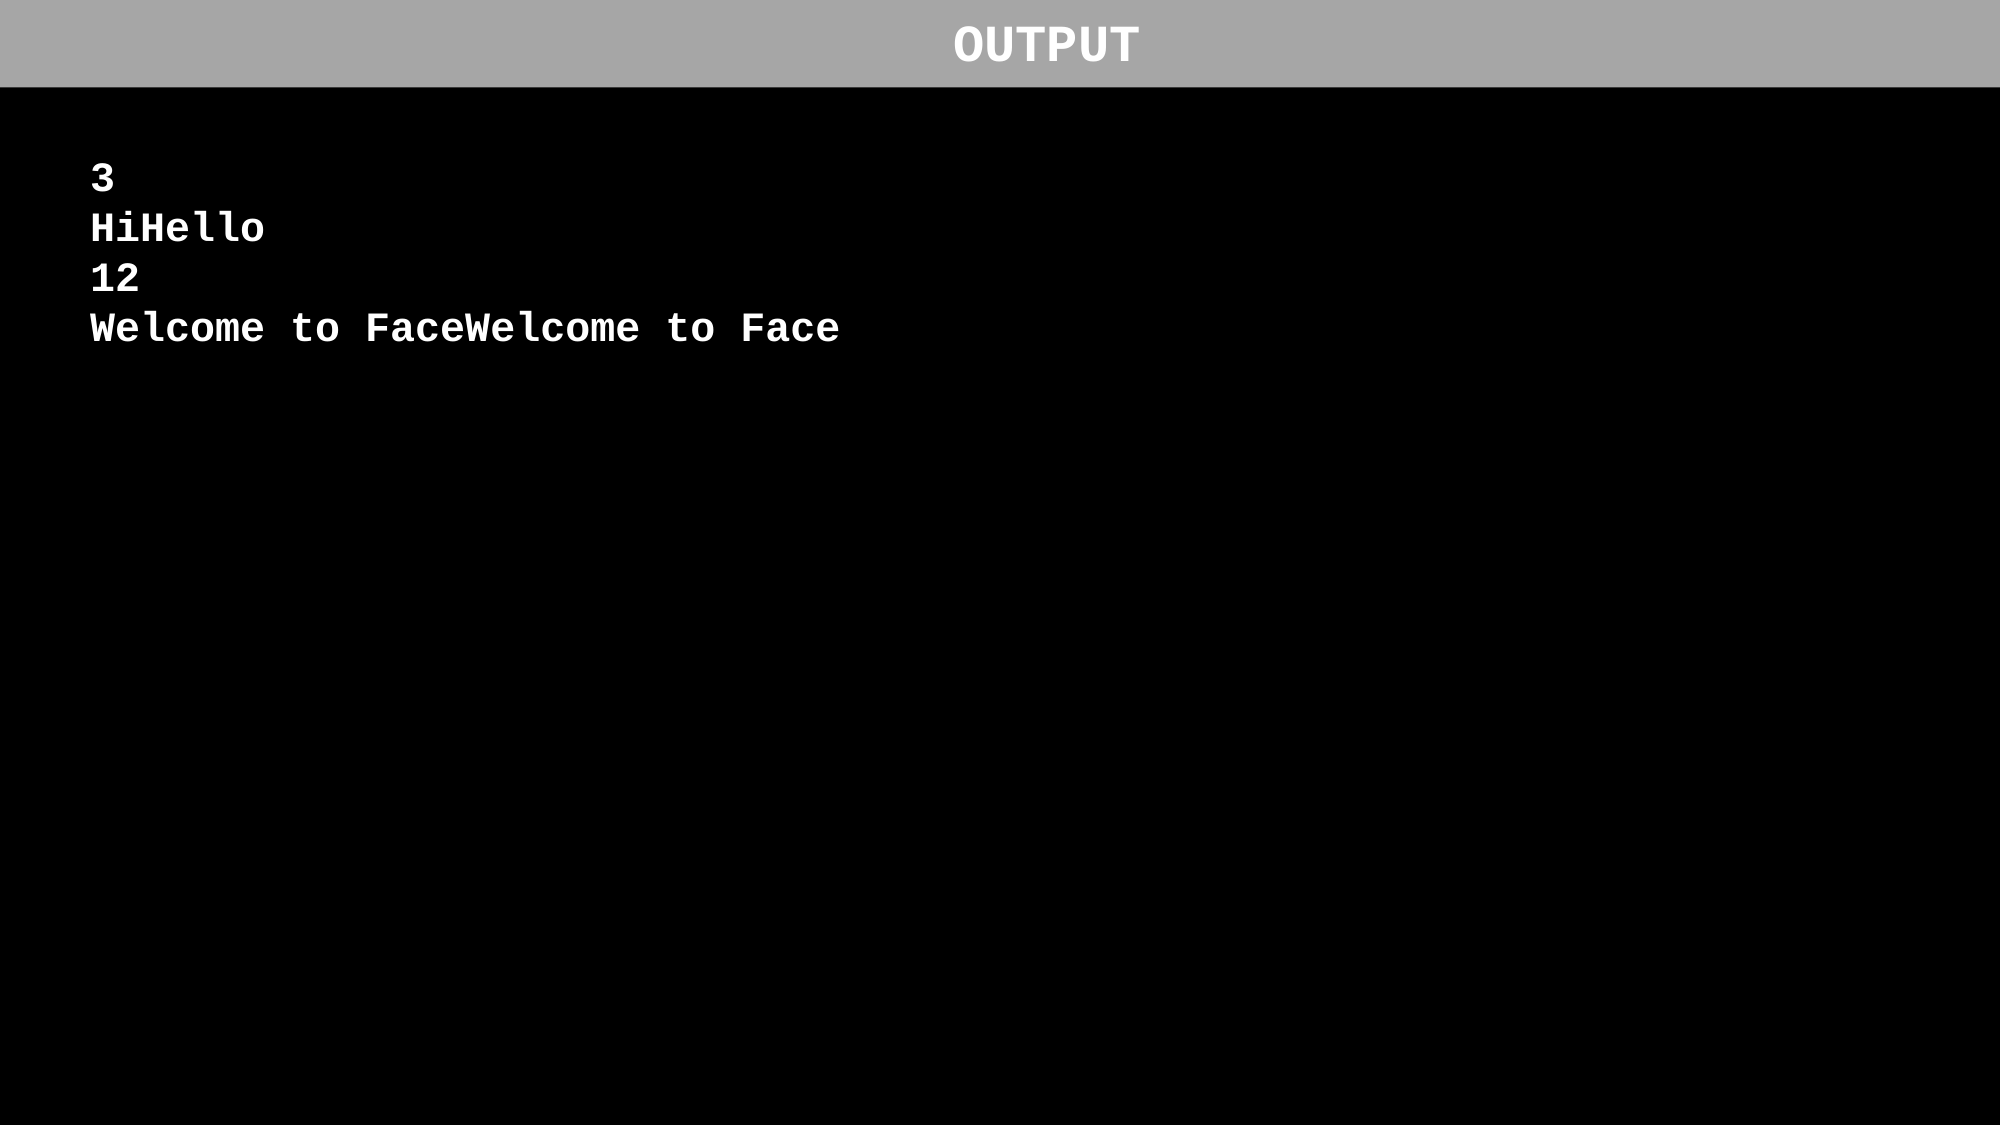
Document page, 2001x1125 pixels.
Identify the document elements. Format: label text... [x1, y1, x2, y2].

text_box OUTPUT [0, 0, 2000, 88]
text_box 3 HiHello 12 Welcome to FaceWelcome to Face [0, 88, 2000, 1125]
